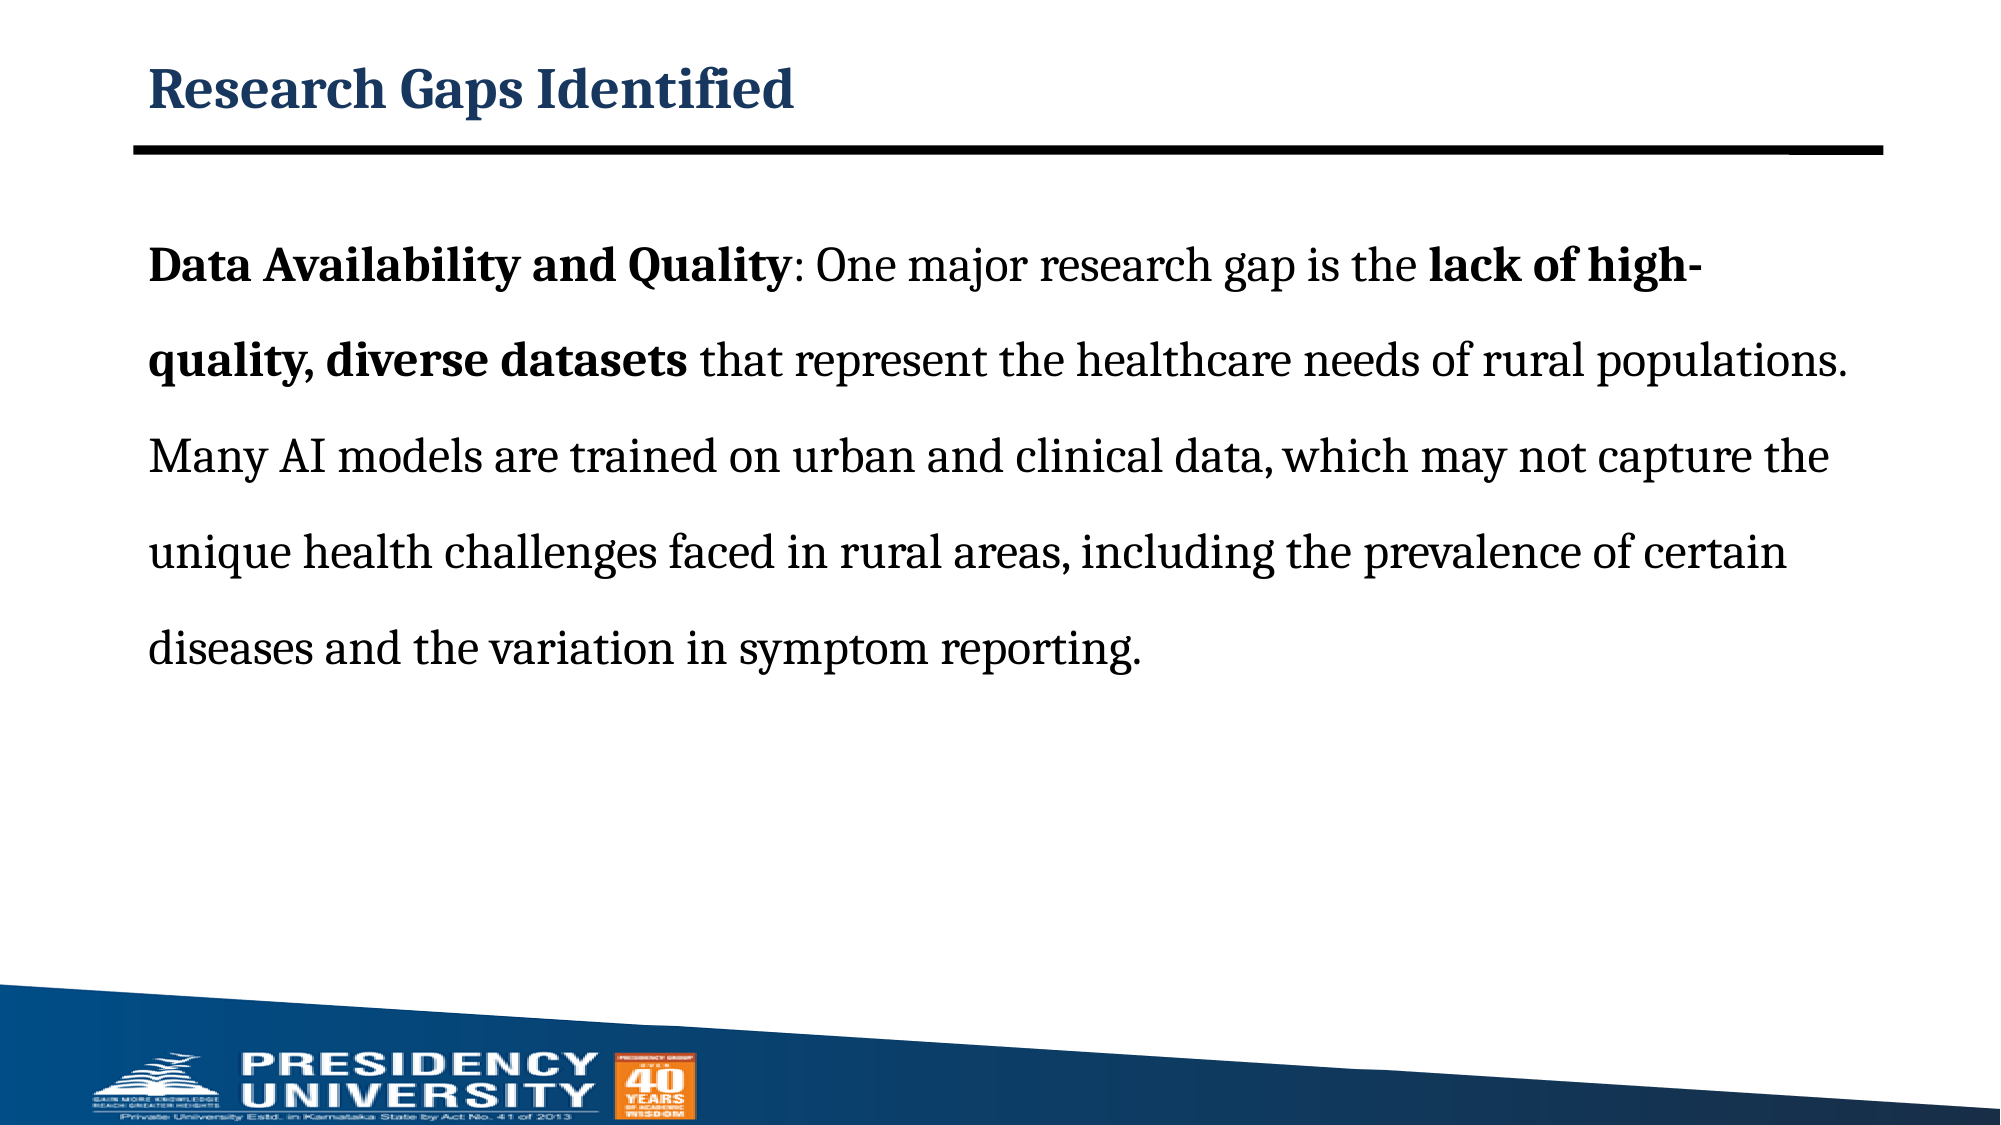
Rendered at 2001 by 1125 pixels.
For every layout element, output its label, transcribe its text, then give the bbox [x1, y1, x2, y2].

picture [0, 982, 2000, 1125]
list Data Availability and Quality: One major research gap is the lack of high-quality, diverse datasets that represent the healthcare needs of rural populations. Many AI models are trained on urban and clinical data, which may not capture the unique health challenges faced in rural areas, including the prevalence of certain diseases and the variation in symptom reporting. [133, 187, 1884, 1000]
title Research Gaps Identified [133, 45, 1884, 125]
